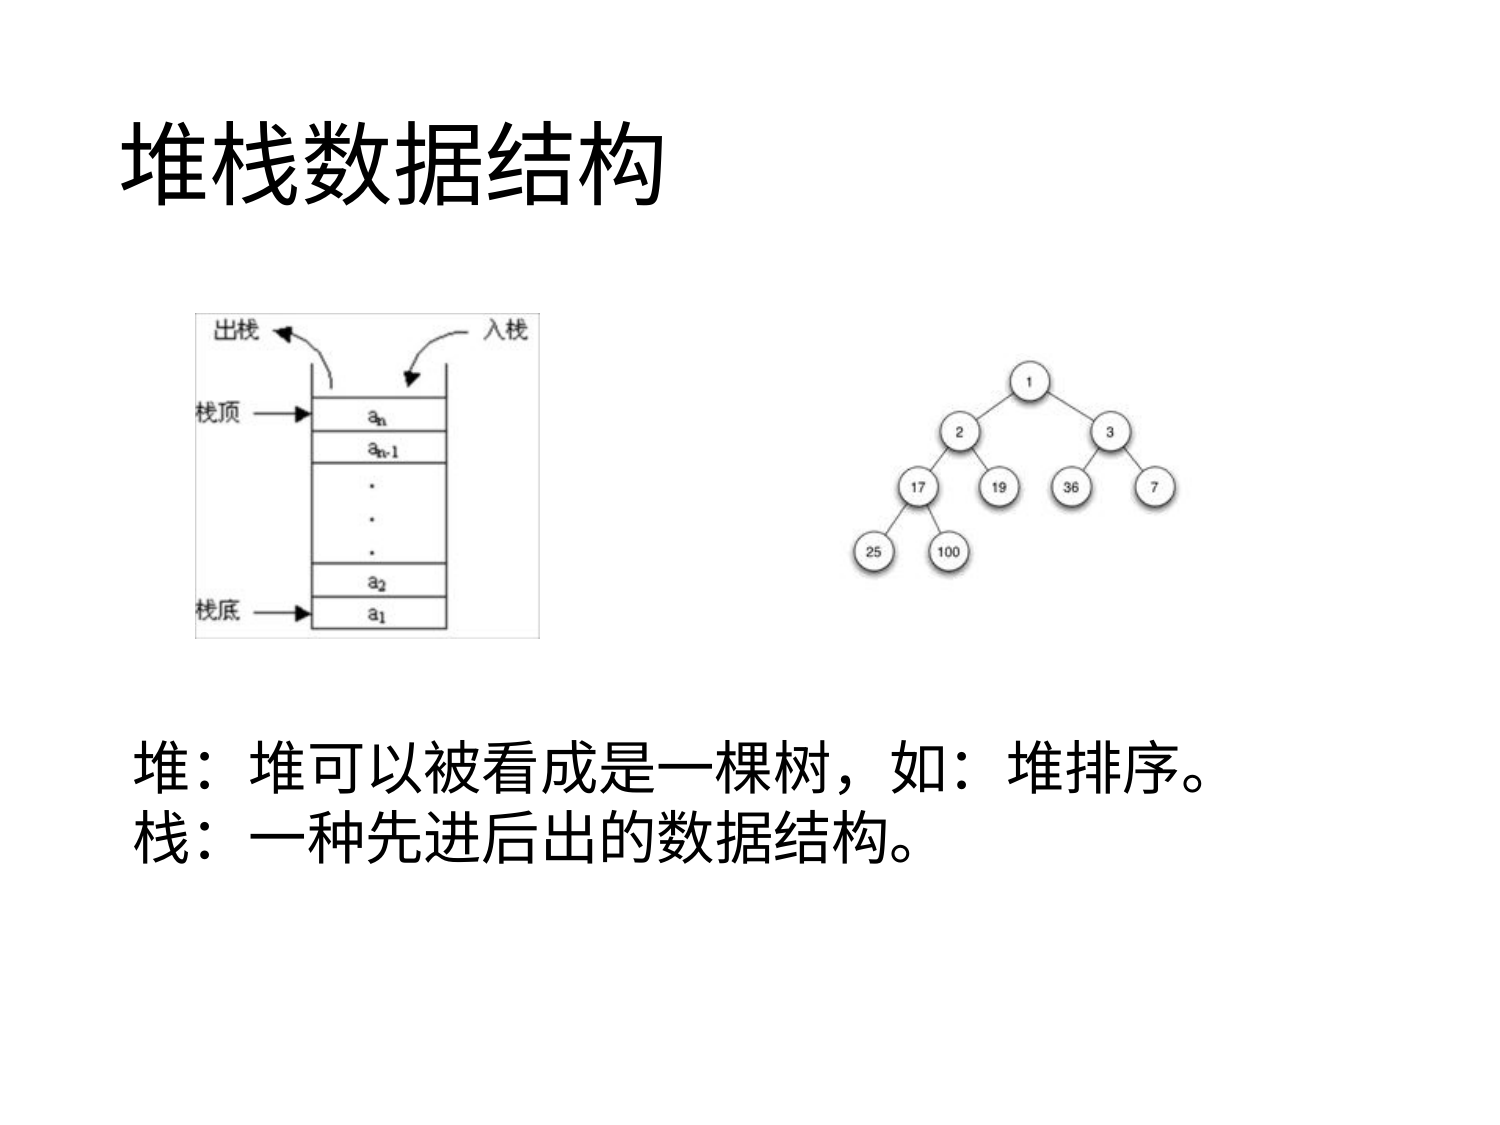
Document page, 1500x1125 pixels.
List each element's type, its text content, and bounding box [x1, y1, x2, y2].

picture [195, 313, 540, 639]
picture [828, 353, 1206, 604]
title 堆栈数据结构 [103, 59, 1397, 278]
text_box 堆：堆可以被看成是一棵树，如：堆排序。 栈：一种先进后出的数据结构。 [117, 723, 1316, 879]
